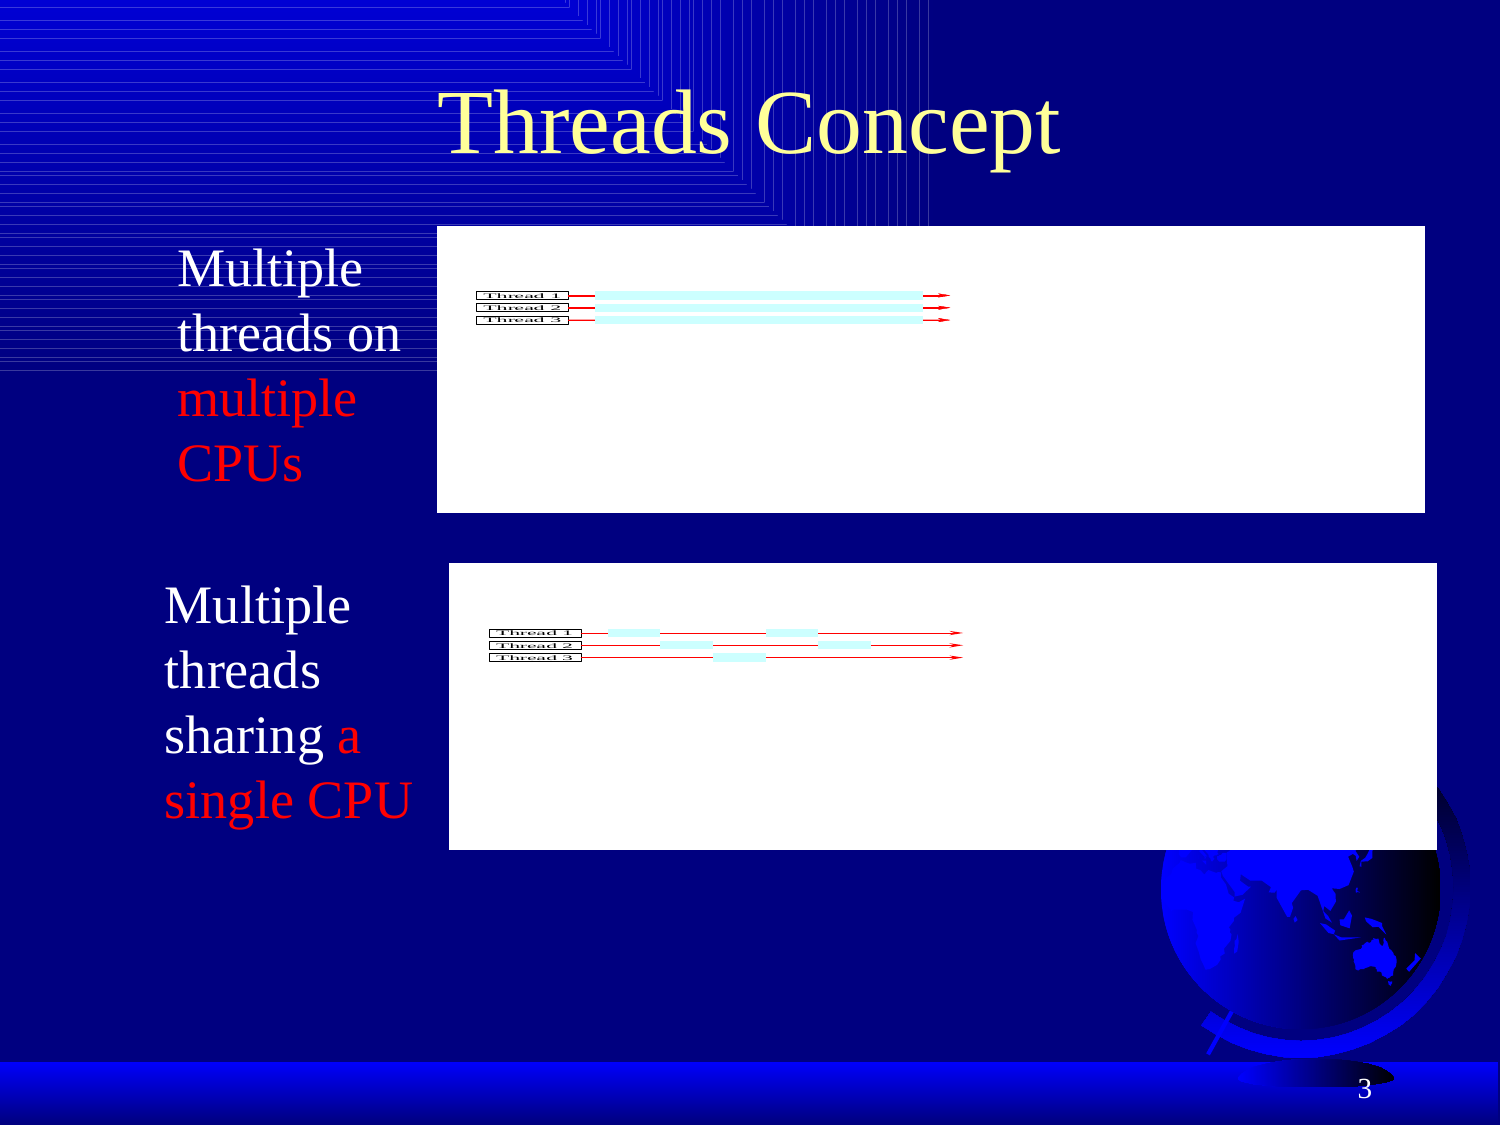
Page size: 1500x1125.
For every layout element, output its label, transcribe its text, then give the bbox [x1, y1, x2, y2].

title Threads Concept [112, 0, 1388, 235]
text_box Multiple threads sharing a single CPU [149, 562, 463, 837]
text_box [436, 225, 1425, 513]
slide_number 3 [1074, 1049, 1388, 1125]
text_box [449, 563, 1438, 851]
text_box Multiple threads on multiple CPUs [162, 224, 438, 500]
